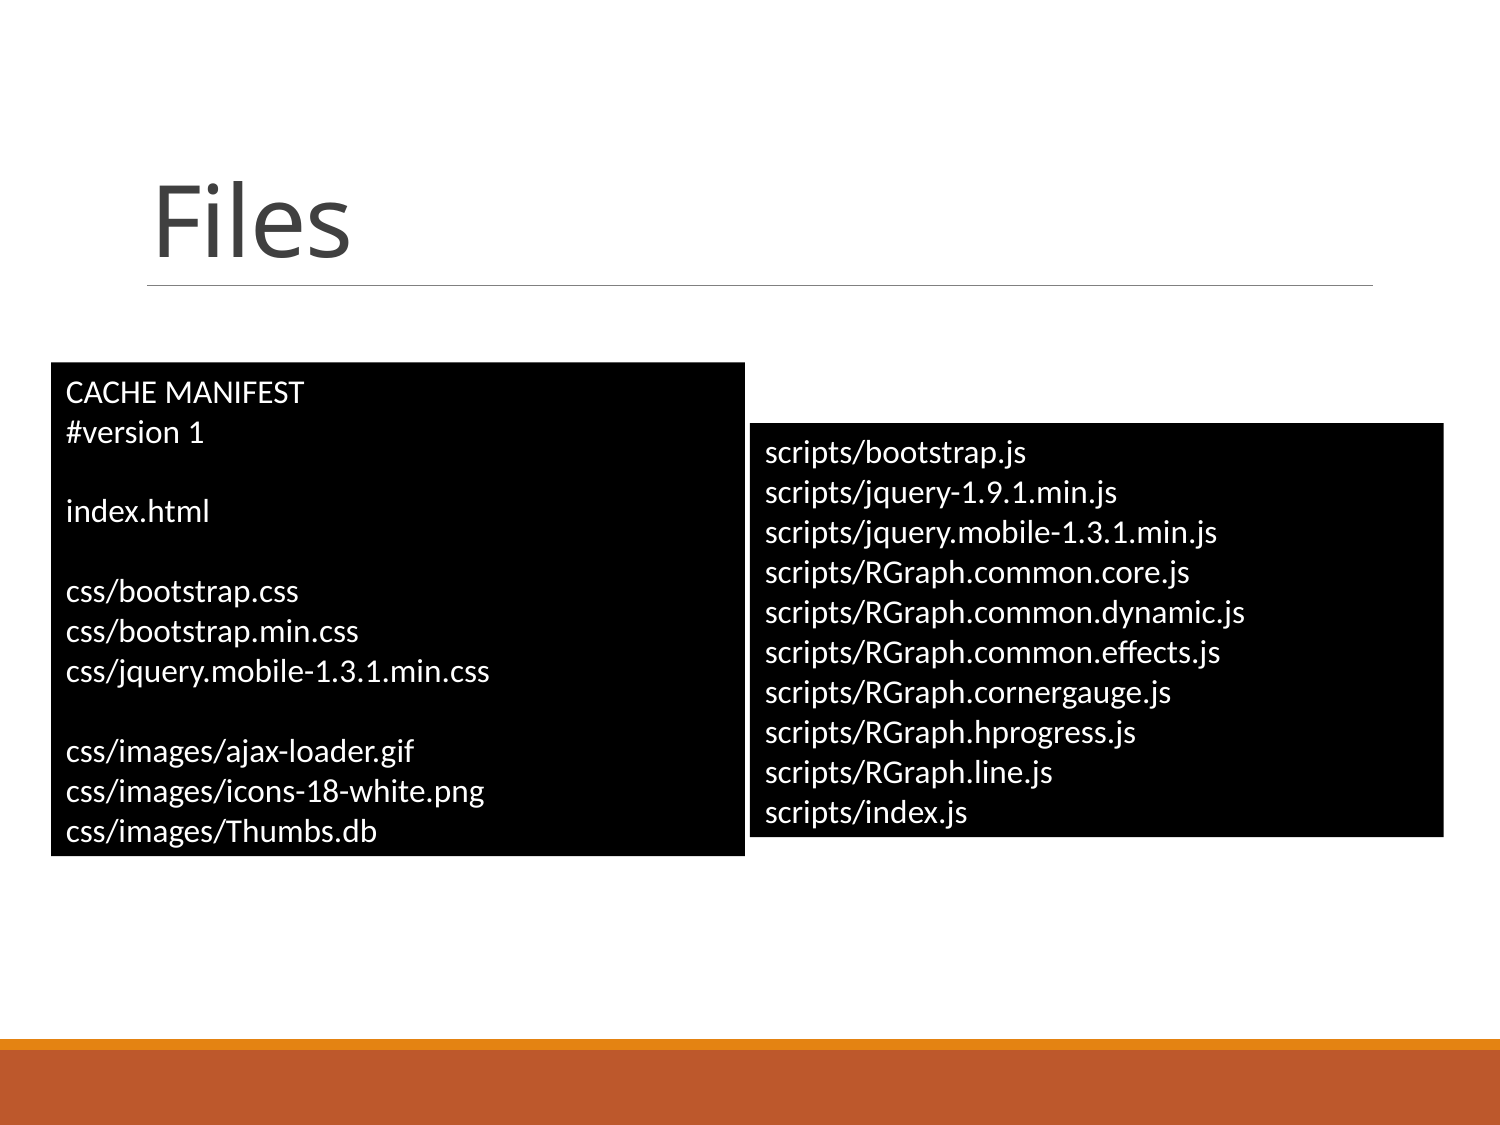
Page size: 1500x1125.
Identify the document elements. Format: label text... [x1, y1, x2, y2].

text_box scripts/bootstrap.js scripts/jquery-1.9.1.min.js scripts/jquery.mobile-1.3.1.min.js scripts/RGraph.common.core.js scripts/RGraph.common.dynamic.js scripts/RGraph.common.effects.js scripts/RGraph.cornergauge.js scripts/RGraph.hprogress.js scripts/RGraph.line.js scripts/index.js [749, 423, 1444, 838]
title Files [135, 47, 1373, 285]
text_box CACHE MANIFEST #version 1 index.html css/bootstrap.css css/bootstrap.min.css css/jquery.mobile-1.3.1.min.css css/images/ajax-loader.gif css/images/icons-18-white.png css/images/Thumbs.db [51, 362, 745, 857]
